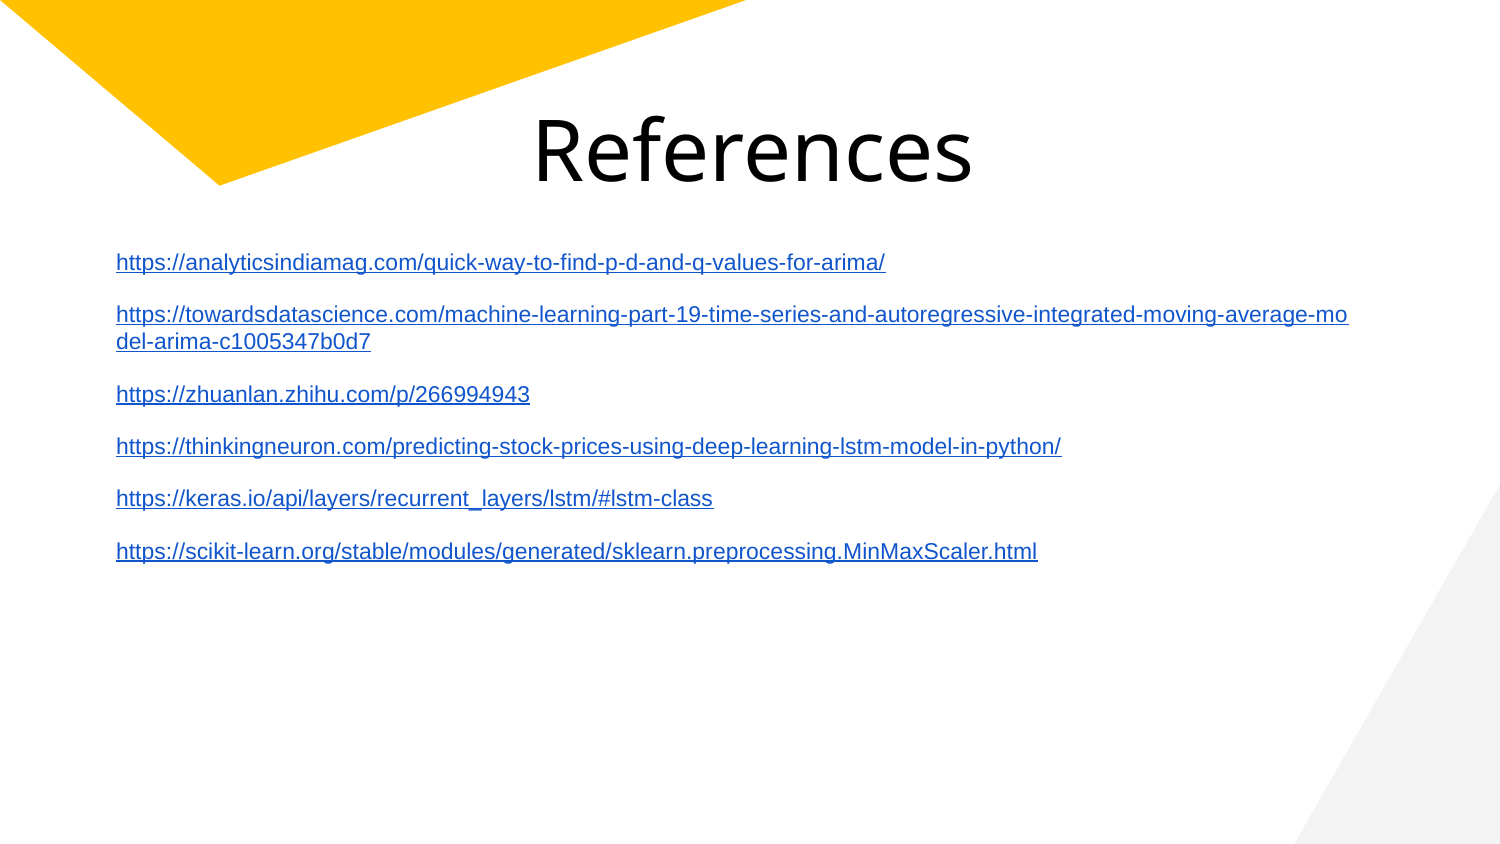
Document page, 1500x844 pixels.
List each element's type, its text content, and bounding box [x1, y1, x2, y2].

list https://analyticsindiamag.com/quick-way-to-find-p-d-and-q-values-for-arima/ https://towardsdatascience.com/machine-learning-part-19-time-series-and-autoregressive-integrated-moving-average-model-arima-c1005347b0d7 https://zhuanlan.zhihu.com/p/266994943 https://thinkingneuron.com/predicting-stock-prices-using-deep-learning-lstm-model-in-python/ https://keras.io/api/layers/recurrent_layers/lstm/#lstm-class https://scikit-learn.org/stable/modules/generated/sklearn.preprocessing.MinMaxScaler.html [101, 228, 1366, 756]
title References [88, 80, 1418, 175]
